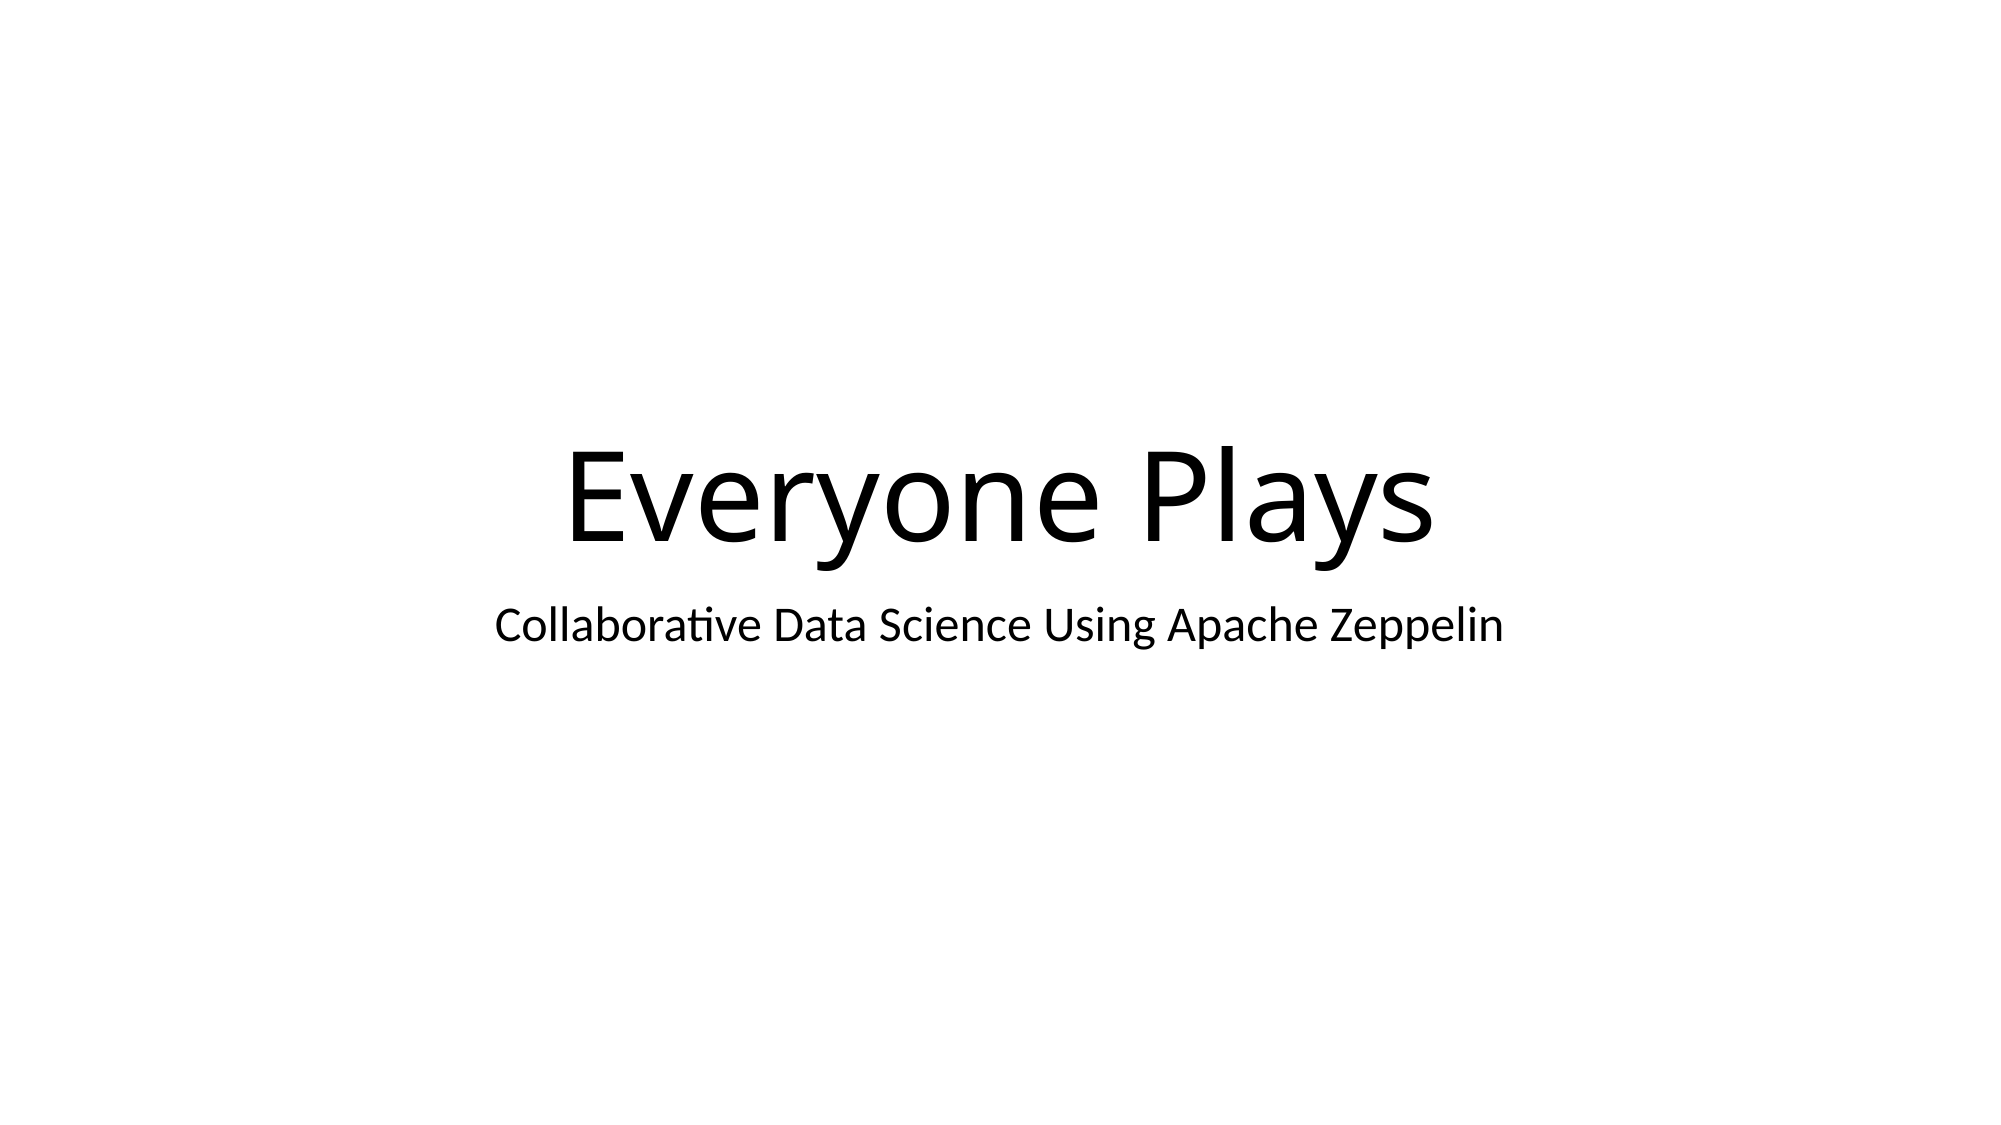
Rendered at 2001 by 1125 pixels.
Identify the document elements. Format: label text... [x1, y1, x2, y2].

title Everyone Plays [249, 184, 1750, 576]
subtitle Collaborative Data Science Using Apache Zeppelin [249, 590, 1750, 863]
